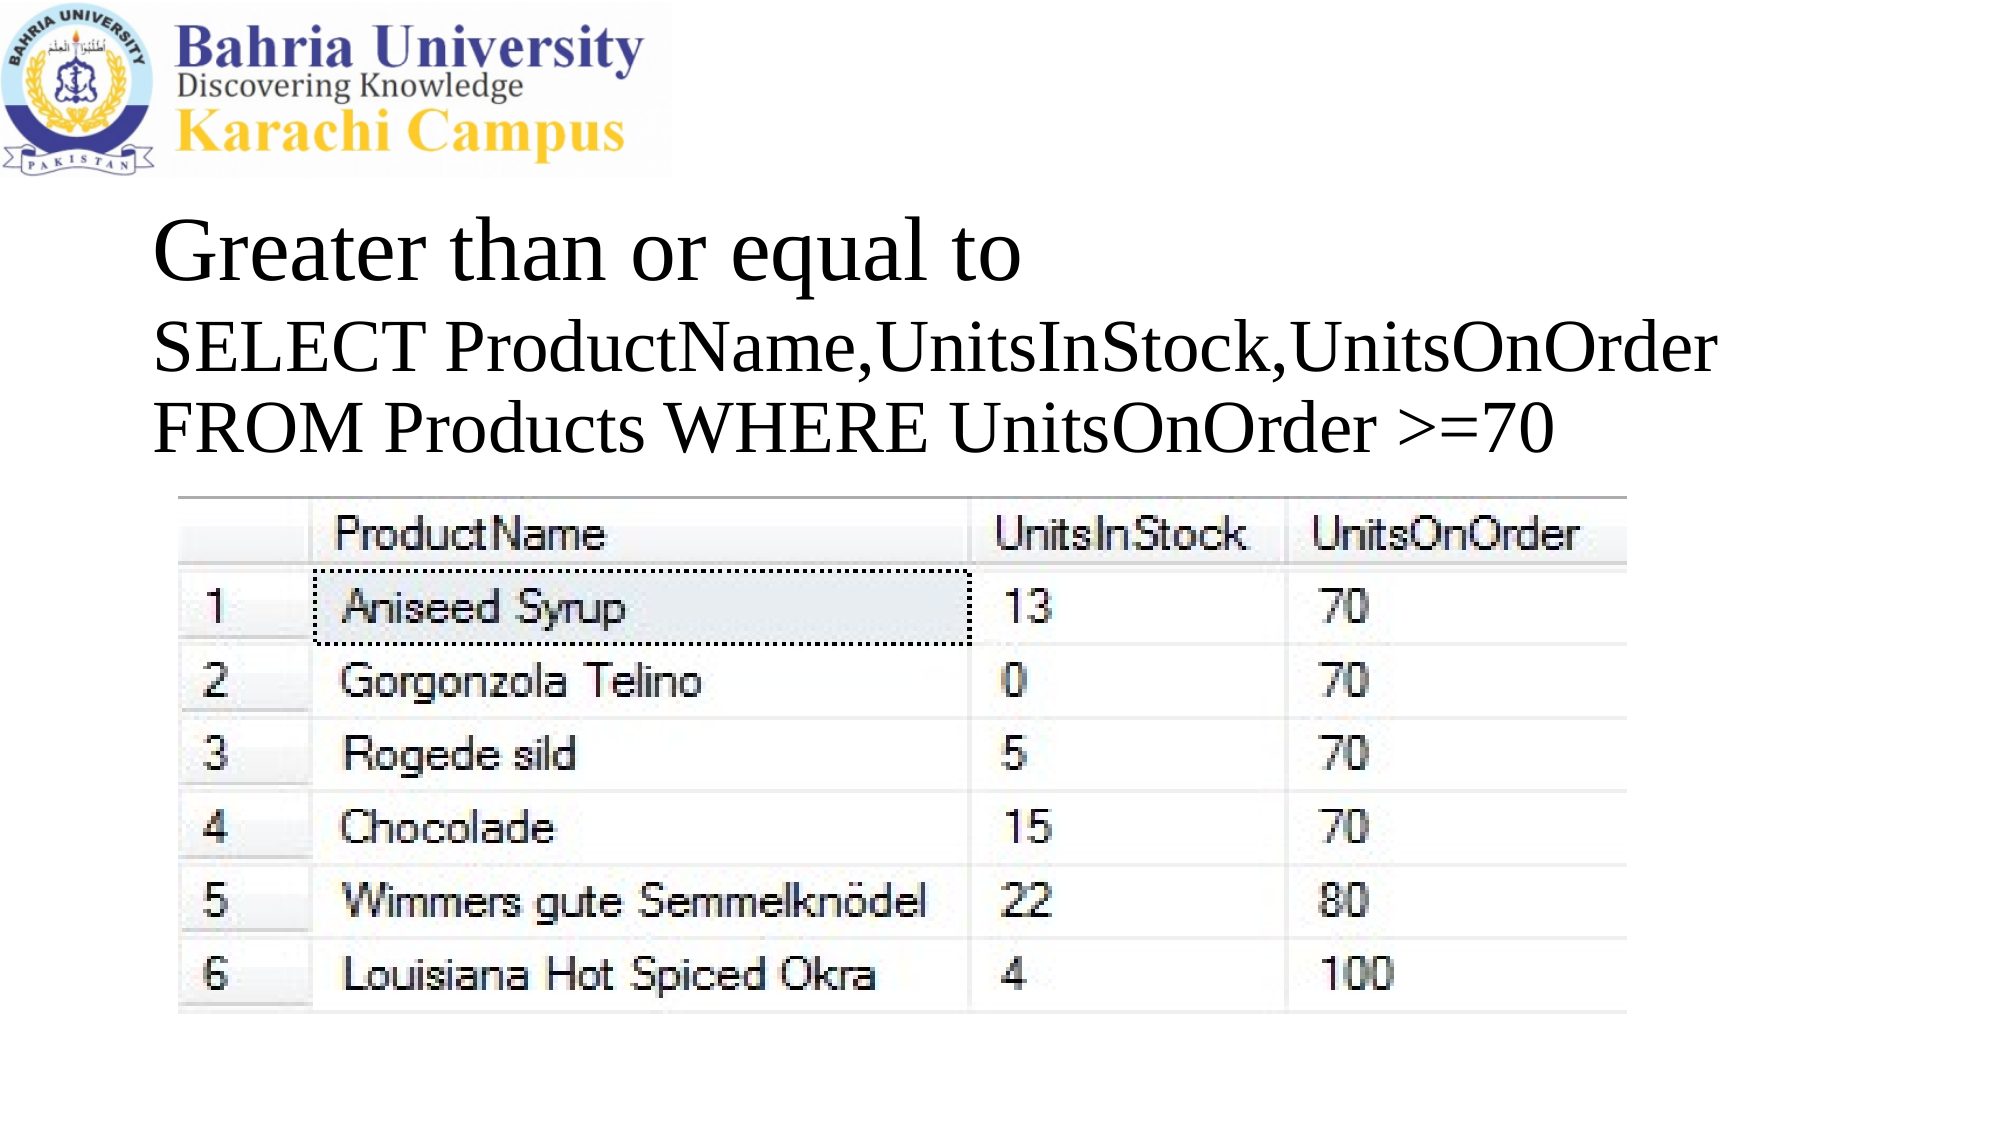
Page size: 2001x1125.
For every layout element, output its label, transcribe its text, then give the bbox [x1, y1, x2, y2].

list SELECT ProductName,UnitsInStock,UnitsOnOrder FROM Products WHERE UnitsOnOrder >=70 [137, 299, 1863, 1014]
title Greater than or equal to [137, 142, 1863, 299]
picture [0, 2, 672, 178]
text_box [172, 493, 1627, 1014]
